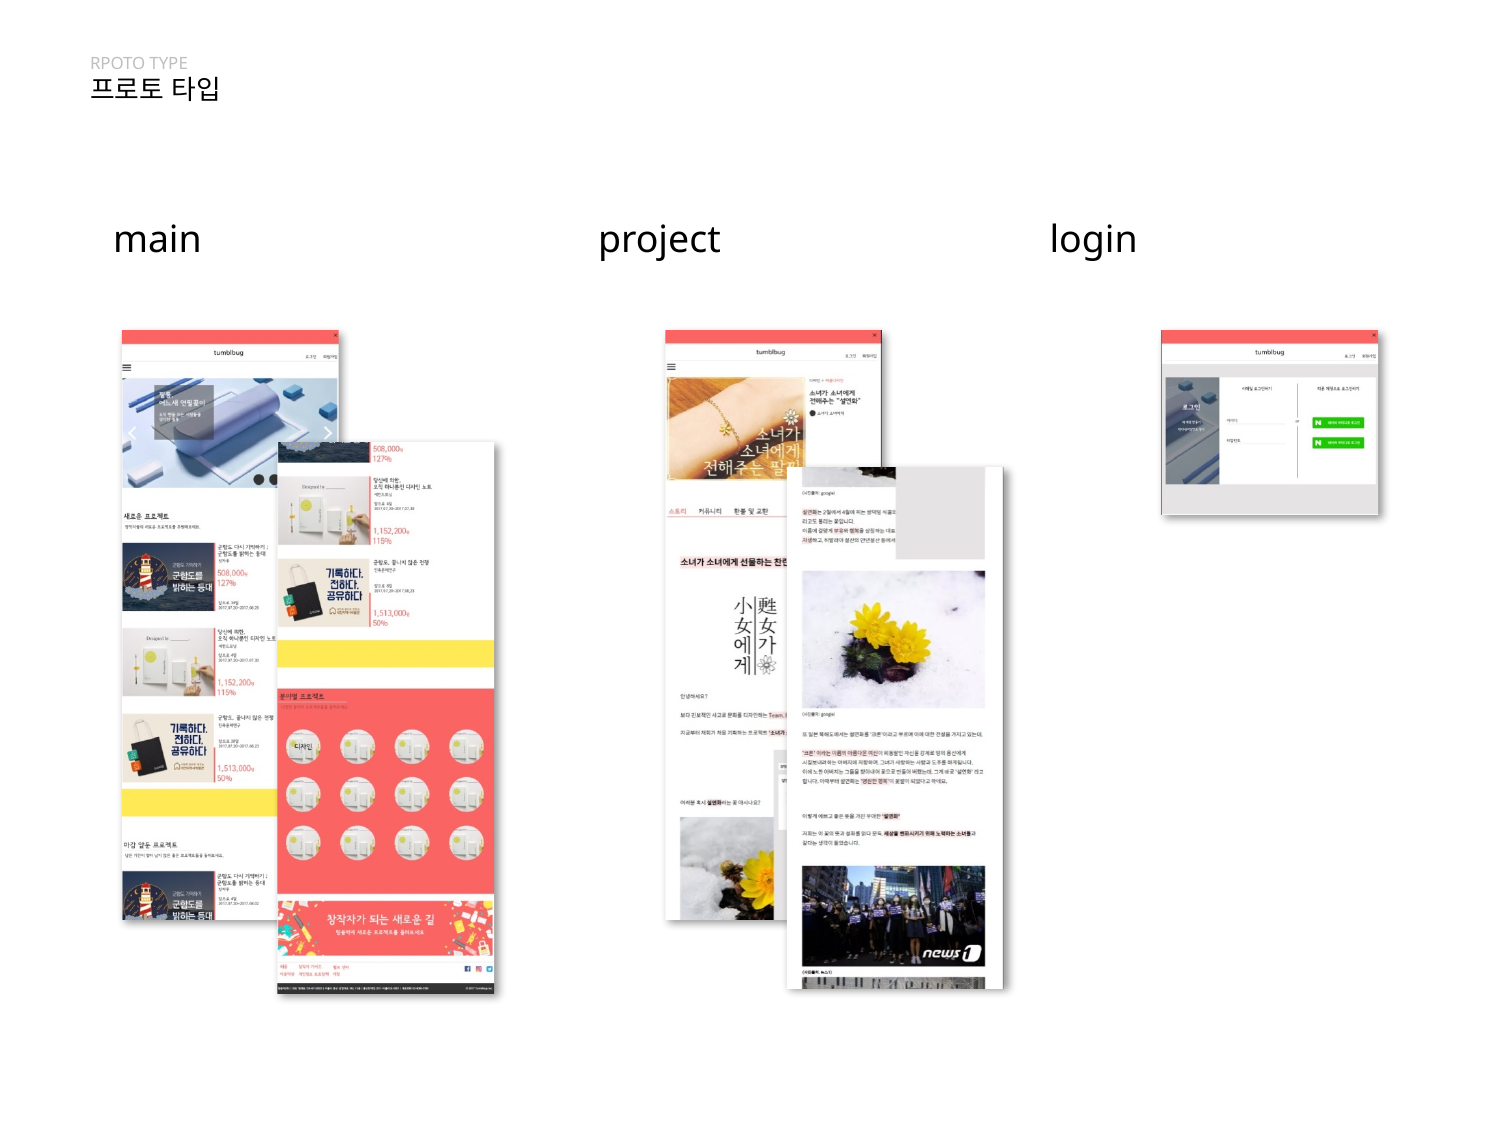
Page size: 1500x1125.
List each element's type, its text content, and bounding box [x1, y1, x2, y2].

title RPOTO TYPE 프로토 타입 [75, 45, 1425, 138]
text_box main [98, 208, 217, 268]
picture [664, 330, 1004, 989]
picture [1161, 330, 1379, 515]
text_box login [1034, 208, 1153, 268]
text_box project [583, 208, 736, 268]
picture [121, 330, 495, 994]
